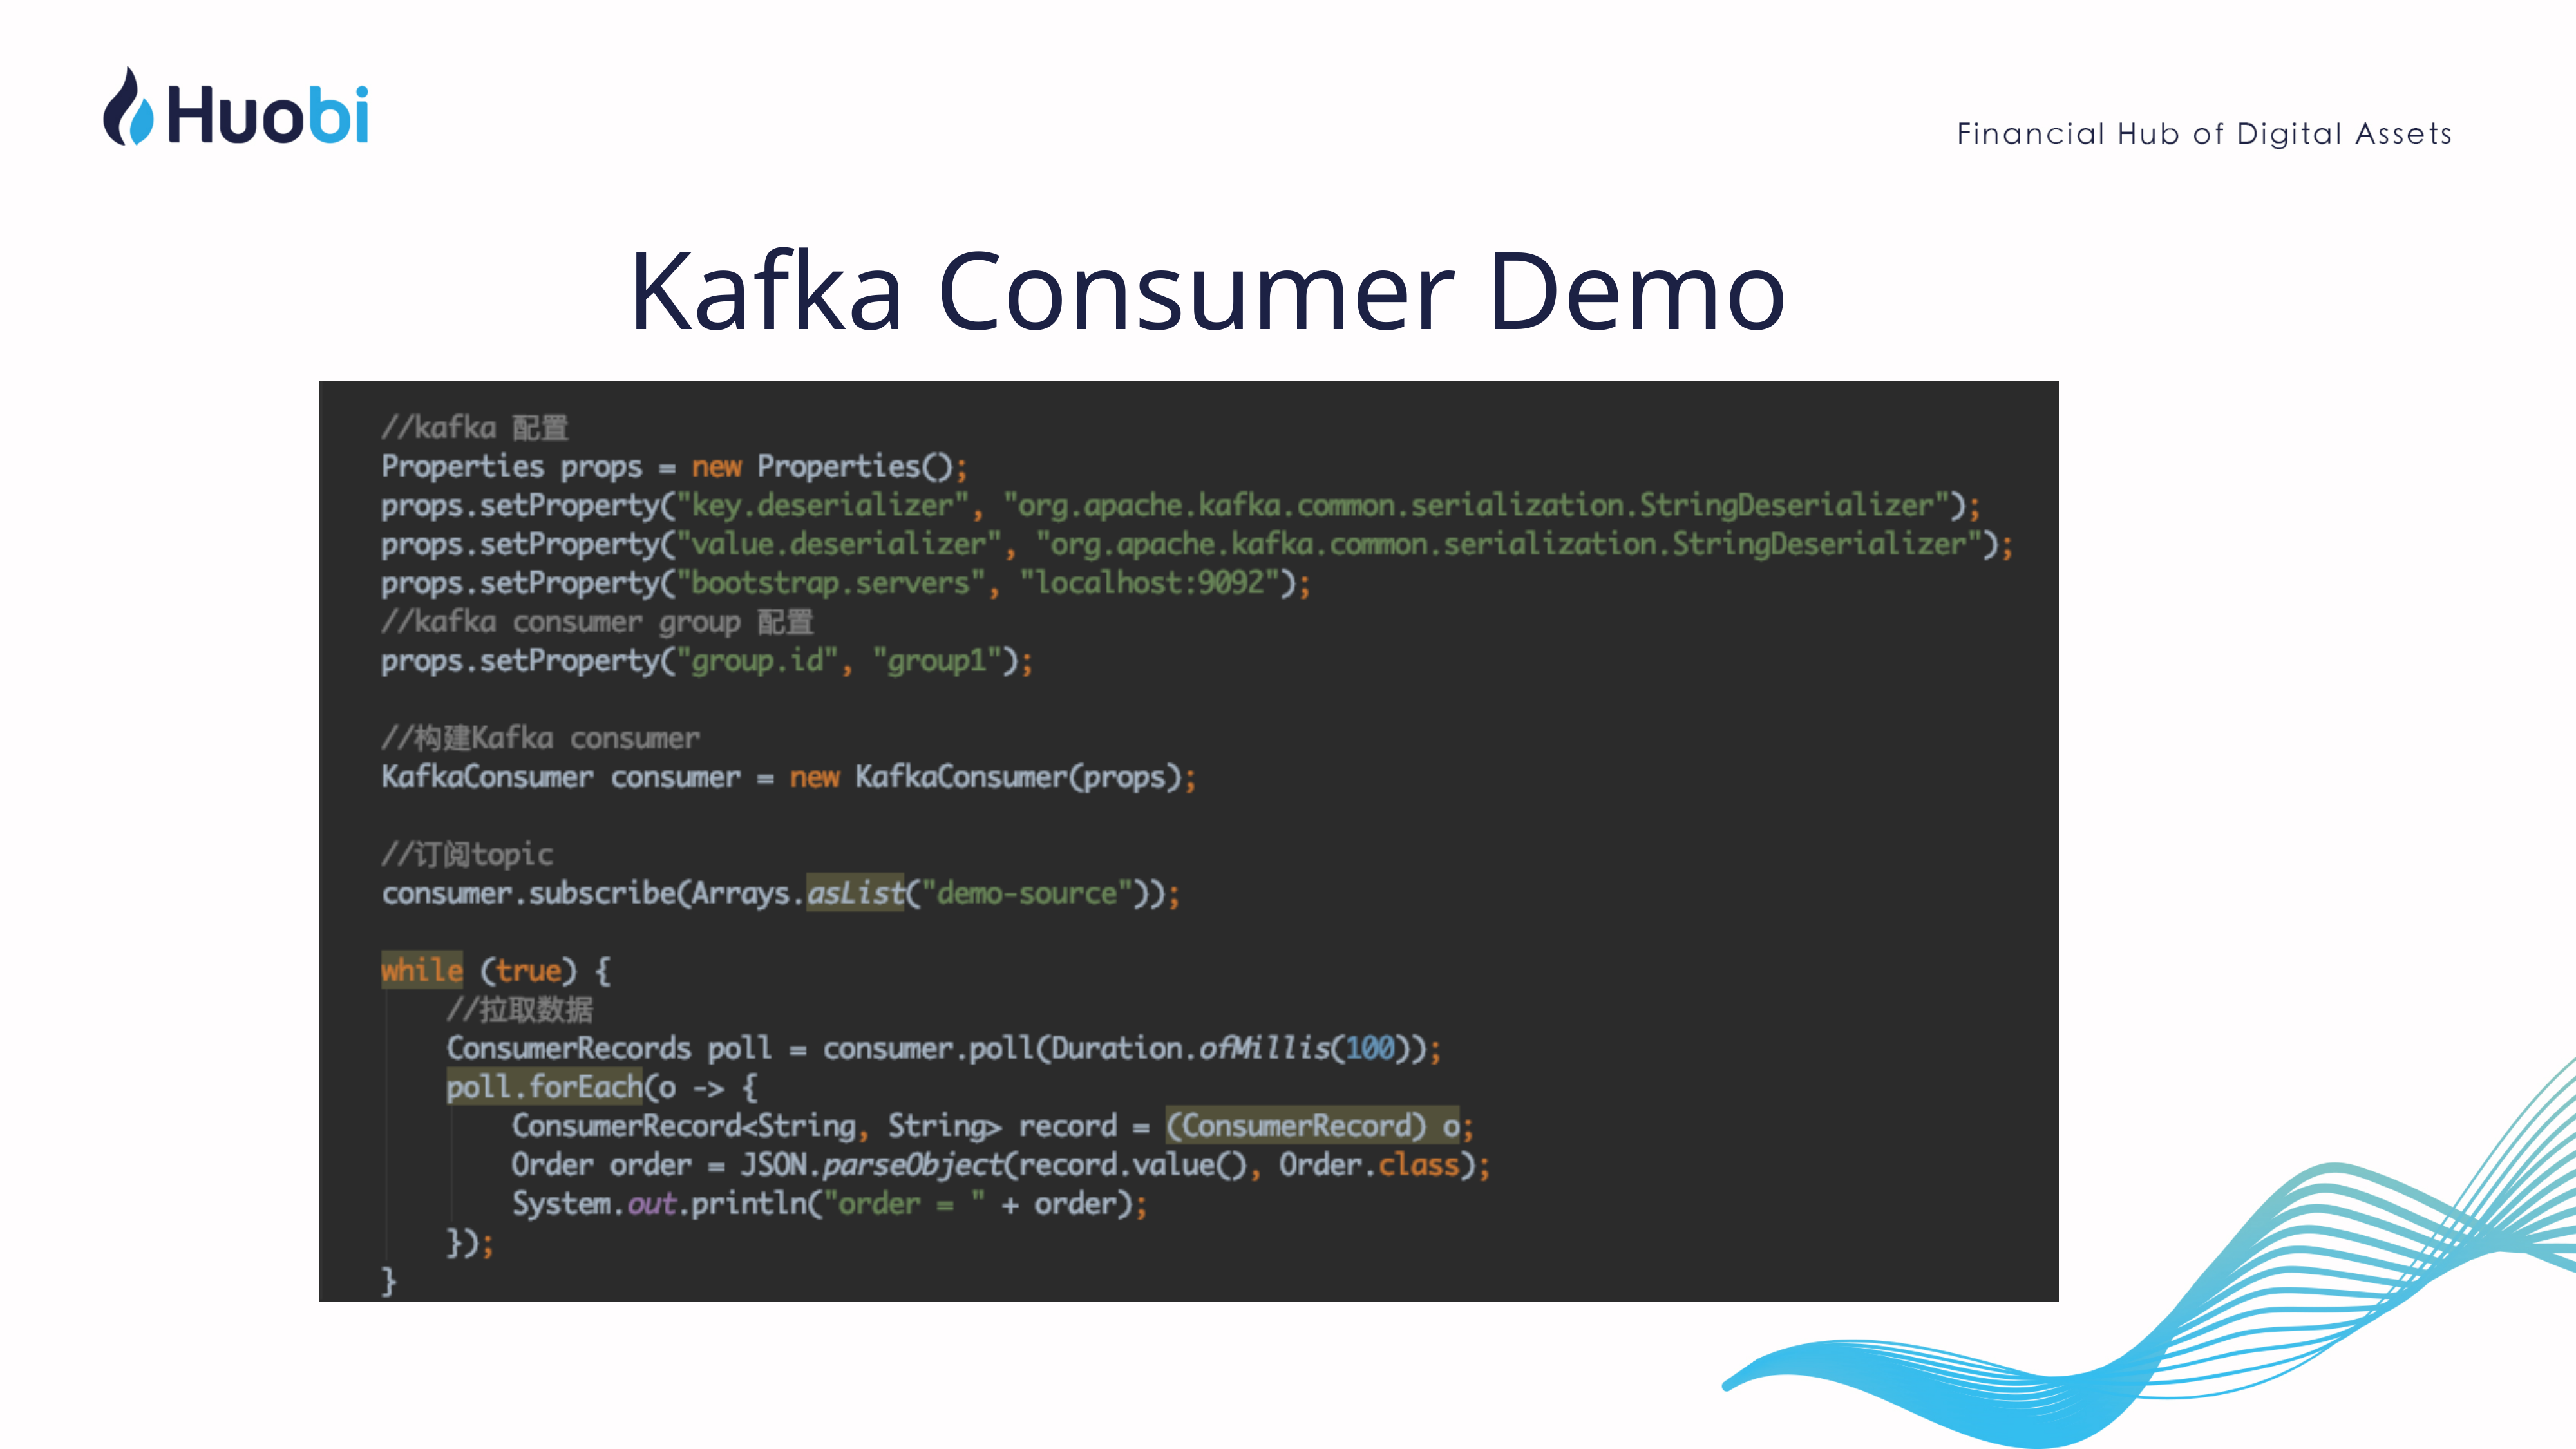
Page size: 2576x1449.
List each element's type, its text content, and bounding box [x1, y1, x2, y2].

text_box Kafka Consumer Demo [242, 193, 2174, 397]
picture [0, 0, 2576, 1449]
